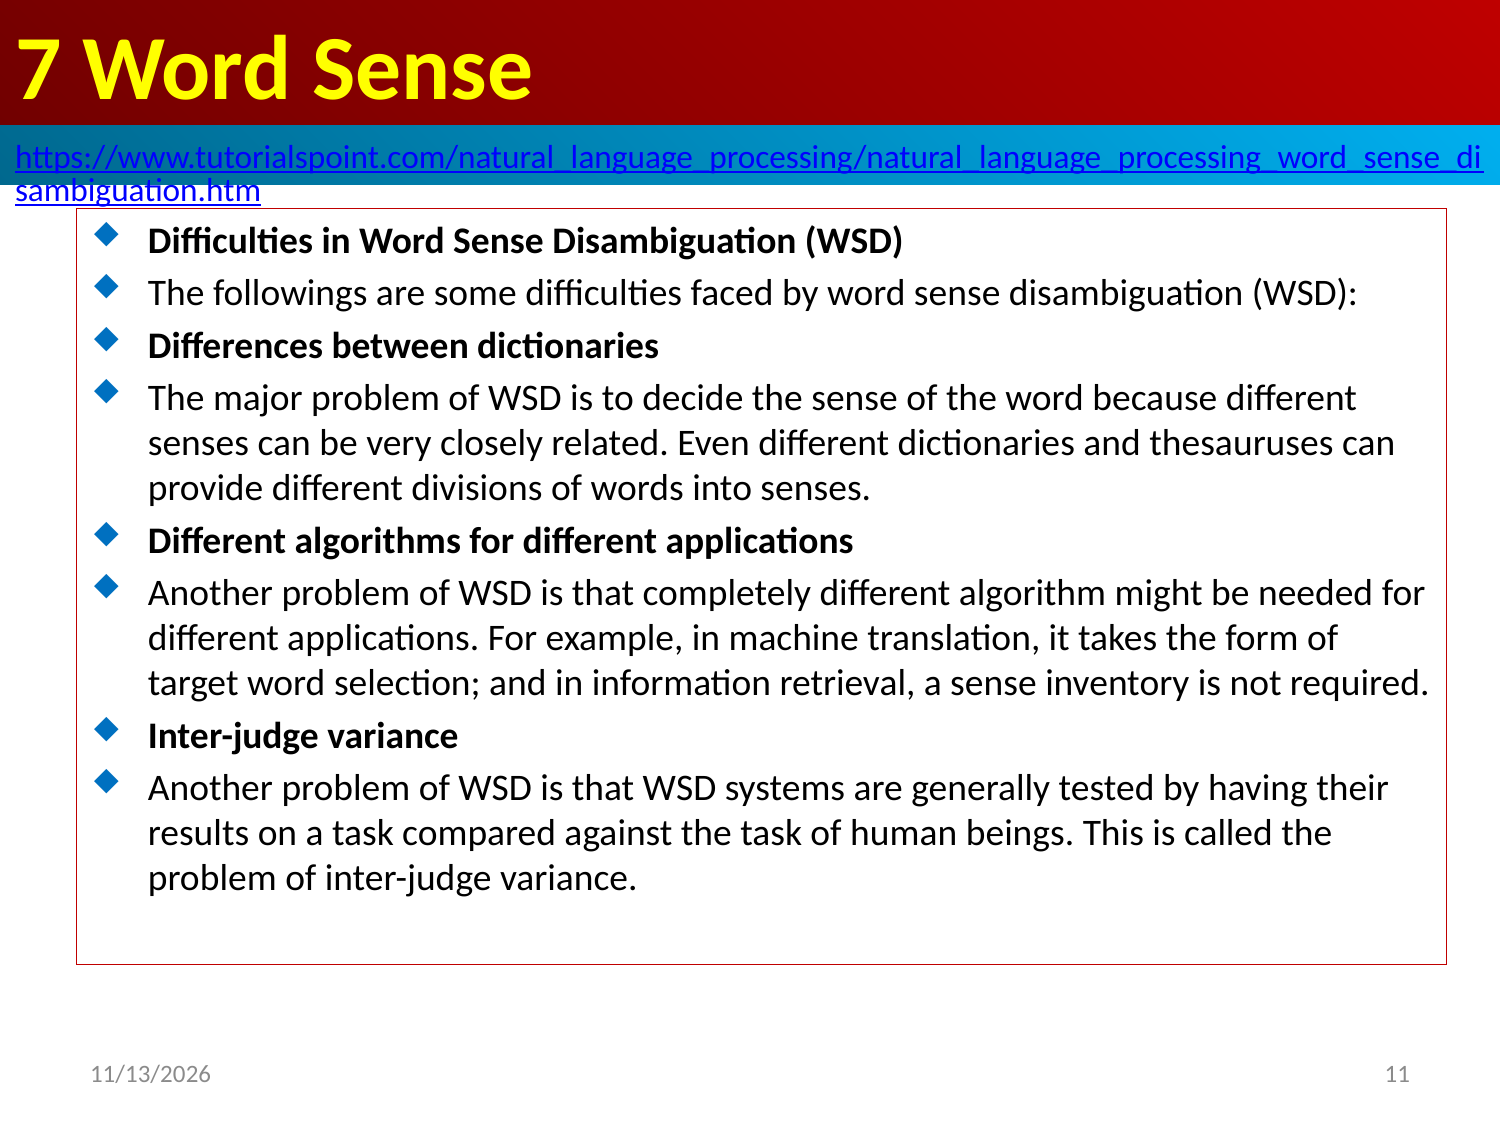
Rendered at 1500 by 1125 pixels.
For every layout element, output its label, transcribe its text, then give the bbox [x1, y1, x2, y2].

slide_number 11 [1074, 1042, 1425, 1103]
subtitle Difficulties in Word Sense Disambiguation (WSD) The followings are some difficulties faced by word sense disambiguation (WSD): Differences between dictionaries The major problem of WSD is to decide the sense of the word because different senses can be very closely related. Even different dictionaries and thesauruses can provide different divisions of words into senses. Different algorithms for different applications Another problem of WSD is that completely different algorithm might be needed for different applications. For example, in machine translation, it takes the form of target word selection; and in information retrieval, a sense inventory is not required. Inter-judge variance Another problem of WSD is that WSD systems are generally tested by having their results on a task compared against the task of human beings. This is called the problem of inter-judge variance. [76, 208, 1447, 965]
text_box https://www.tutorialspoint.com/natural_language_processing/natural_language_processing_word_sense_disambiguation.htm [0, 125, 1500, 185]
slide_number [75, 1042, 425, 1103]
title 7 Word Sense [0, 0, 1500, 125]
